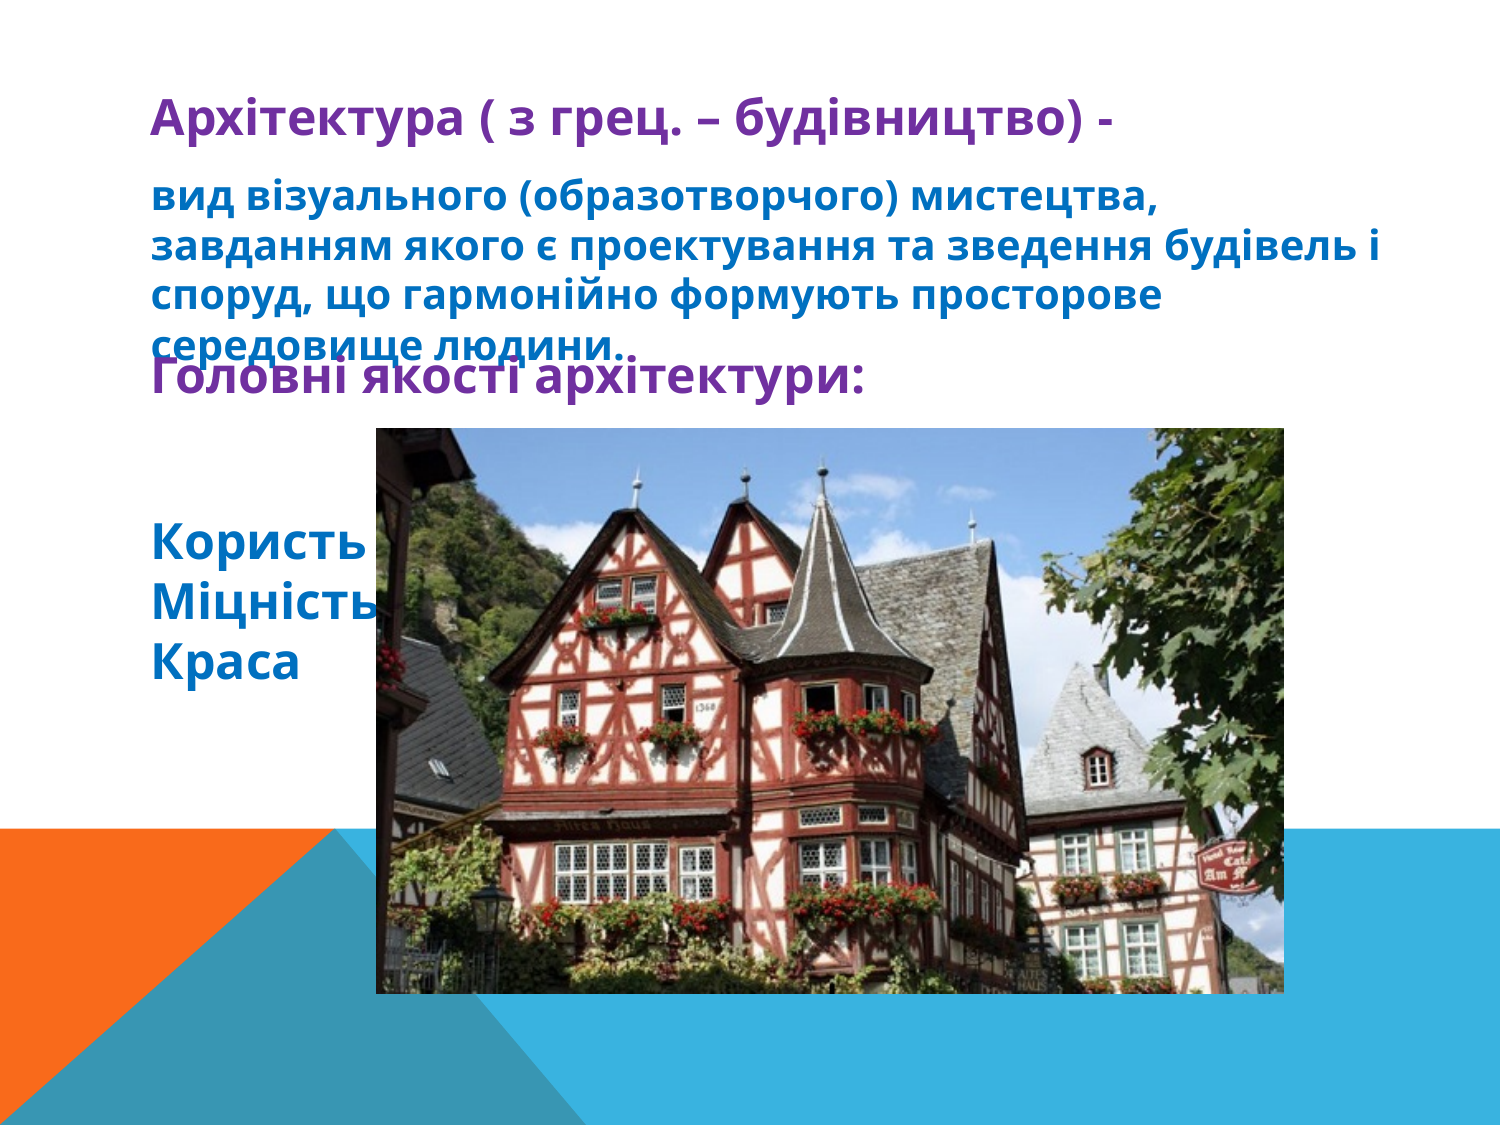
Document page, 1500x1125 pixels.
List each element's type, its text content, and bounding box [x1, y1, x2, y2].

text_box вид візуального (образотворчого) мистецтва, завданням якого є проектування та зведення будівель і споруд, що гармонійно формують просторове середовище людини. [135, 160, 1400, 328]
picture [376, 427, 1284, 994]
text_box Архітектура ( з грец. – будівництво) - [135, 78, 1436, 154]
text_box Користь Міцність Краса [135, 502, 371, 669]
text_box Головні якості архітектури: [135, 335, 1284, 412]
